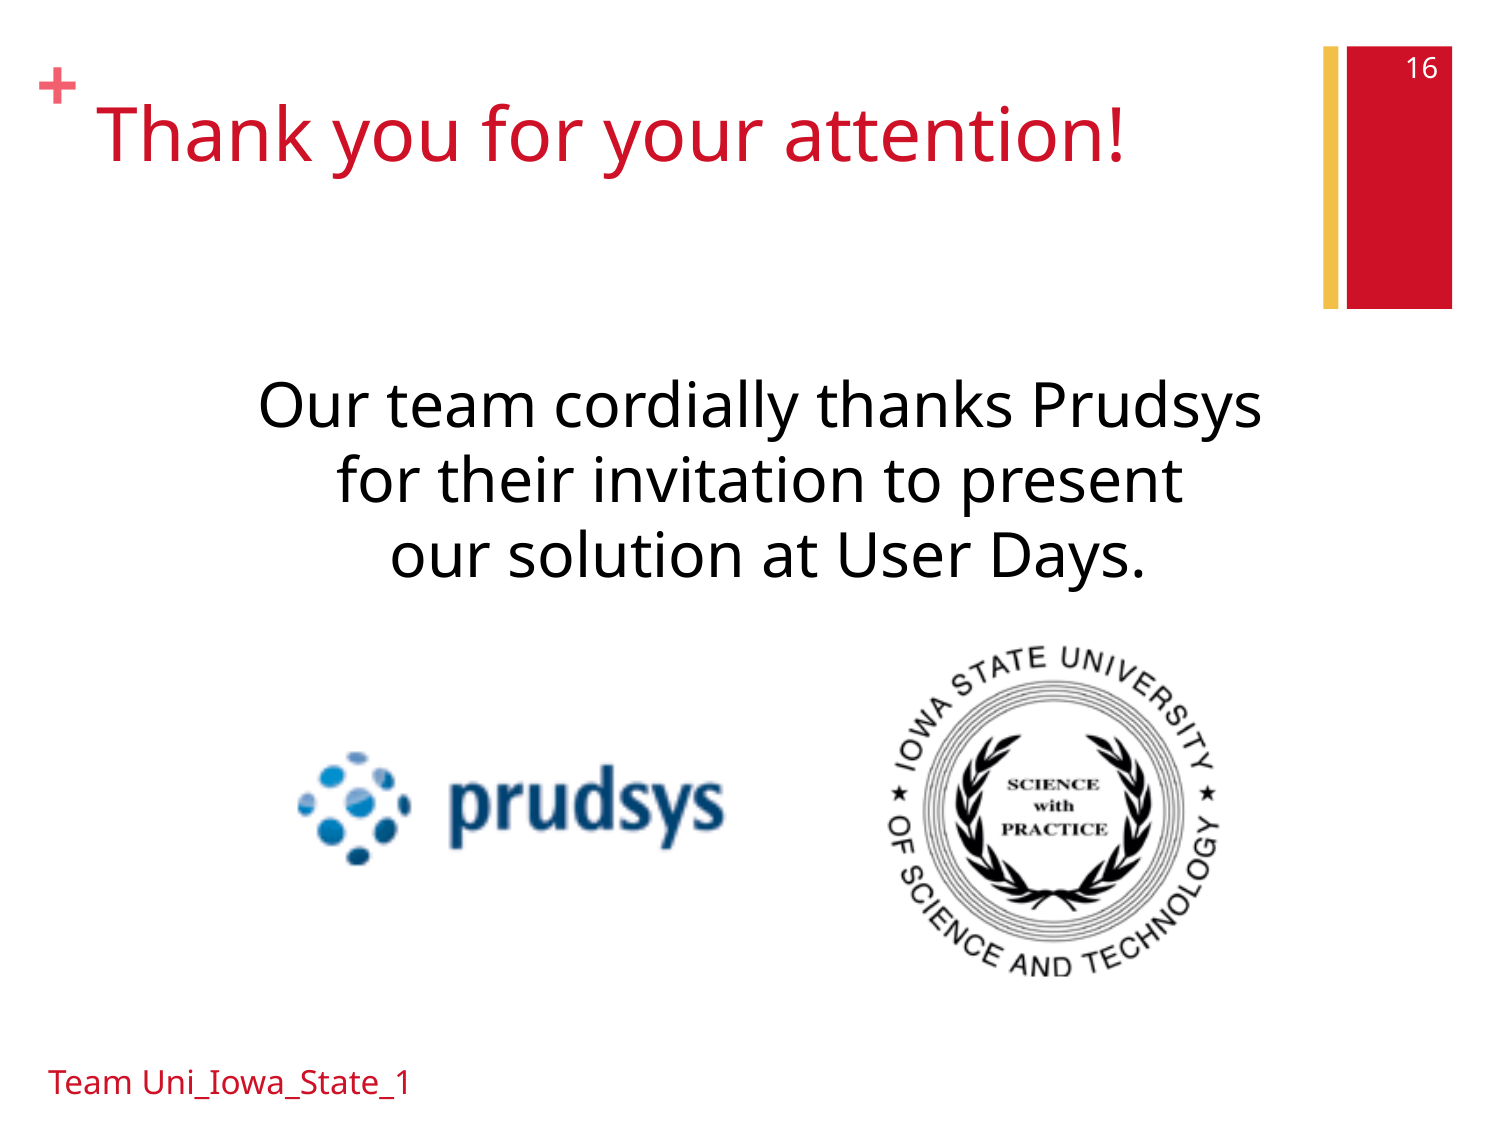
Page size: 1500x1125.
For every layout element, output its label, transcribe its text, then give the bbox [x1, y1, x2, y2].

list Our team cordially thanks Prudsys for their invitation to present our solution at User Days. [134, 324, 1404, 1005]
title Thank you for your attention! [81, 79, 1322, 263]
slide_number 16 [1362, 39, 1454, 100]
picture [295, 750, 817, 935]
footer Team Uni_Iowa_State_1 [33, 1053, 1038, 1114]
picture [840, 620, 1278, 1006]
